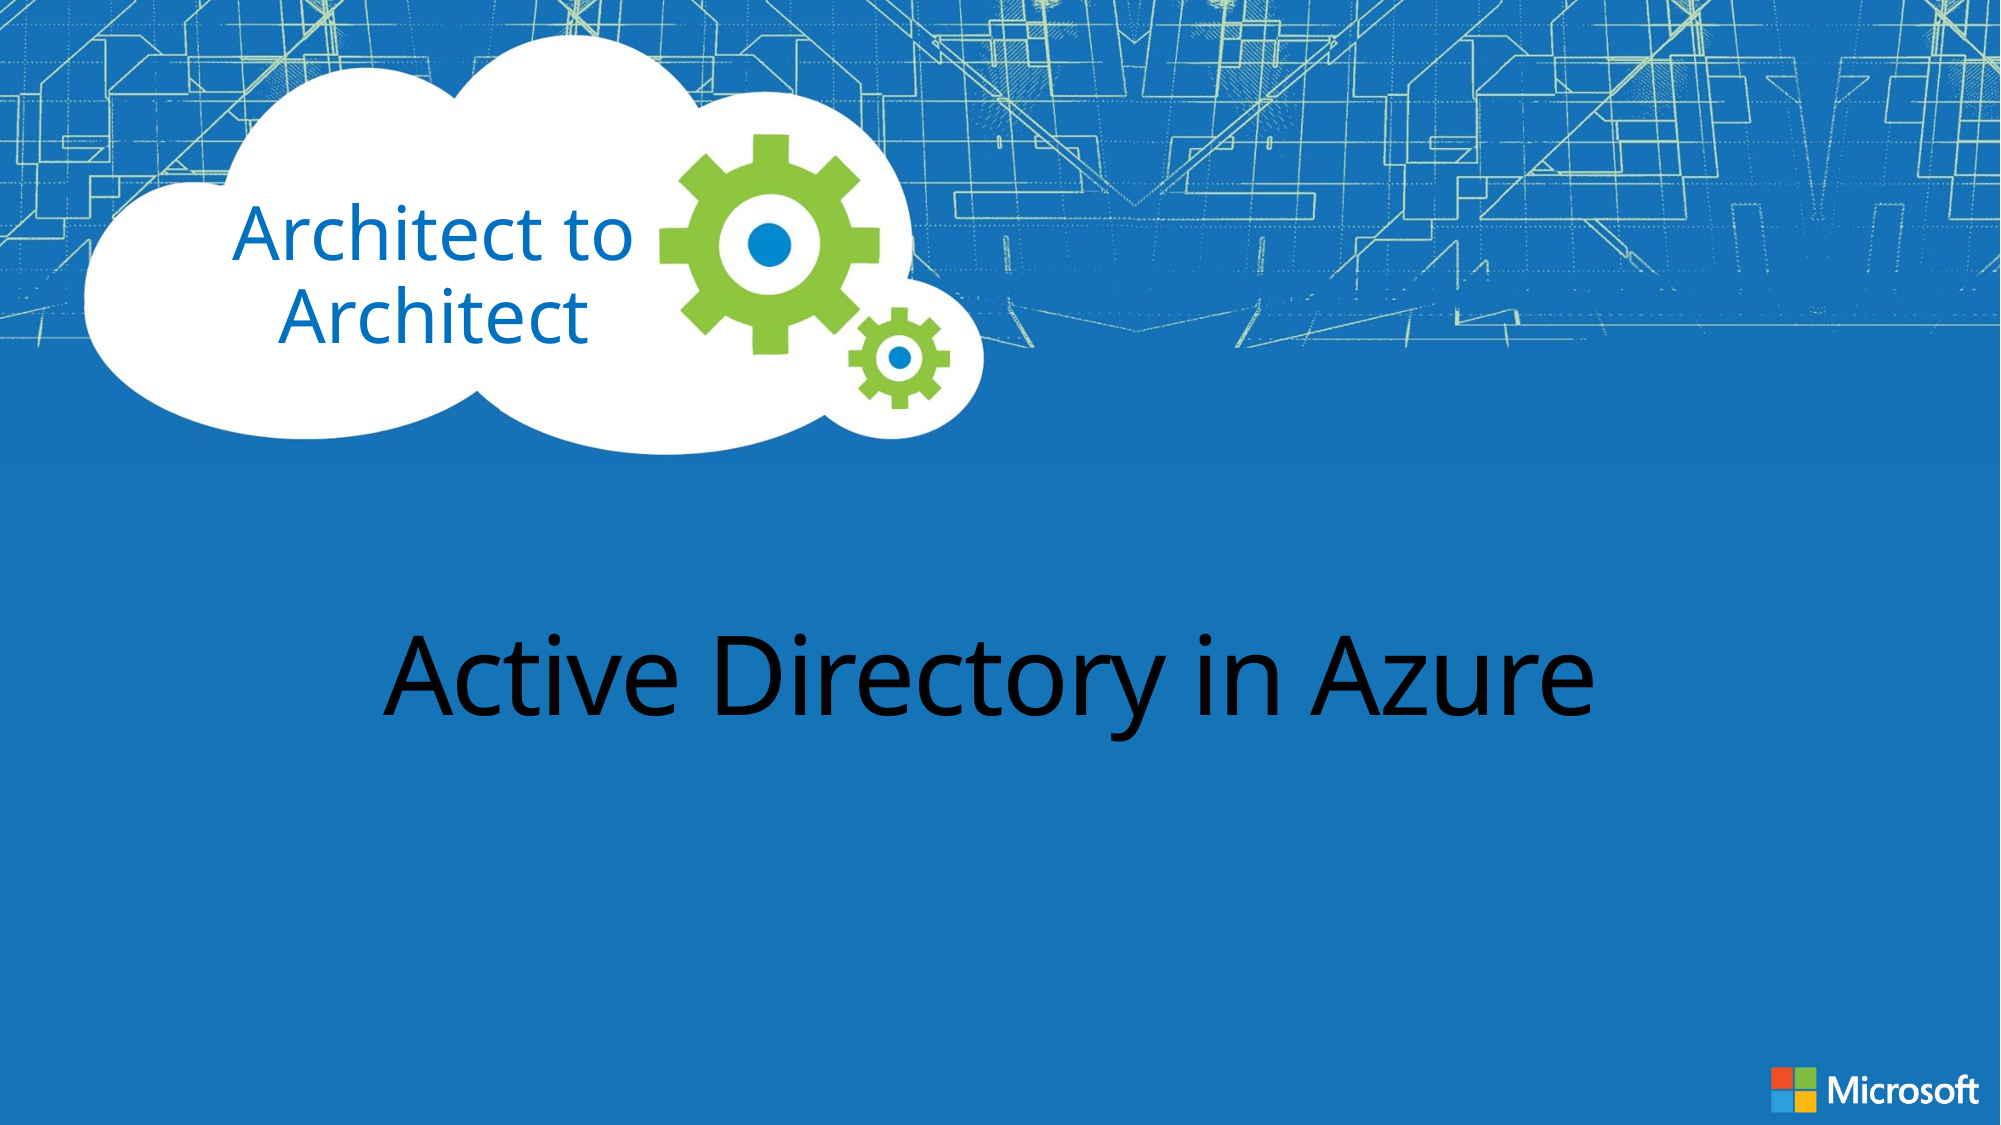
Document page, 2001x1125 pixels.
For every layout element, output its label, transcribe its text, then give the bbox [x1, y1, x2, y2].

picture [0, 0, 2000, 469]
title Active Directory in Azure [44, 605, 1938, 753]
picture [1770, 1066, 1980, 1113]
